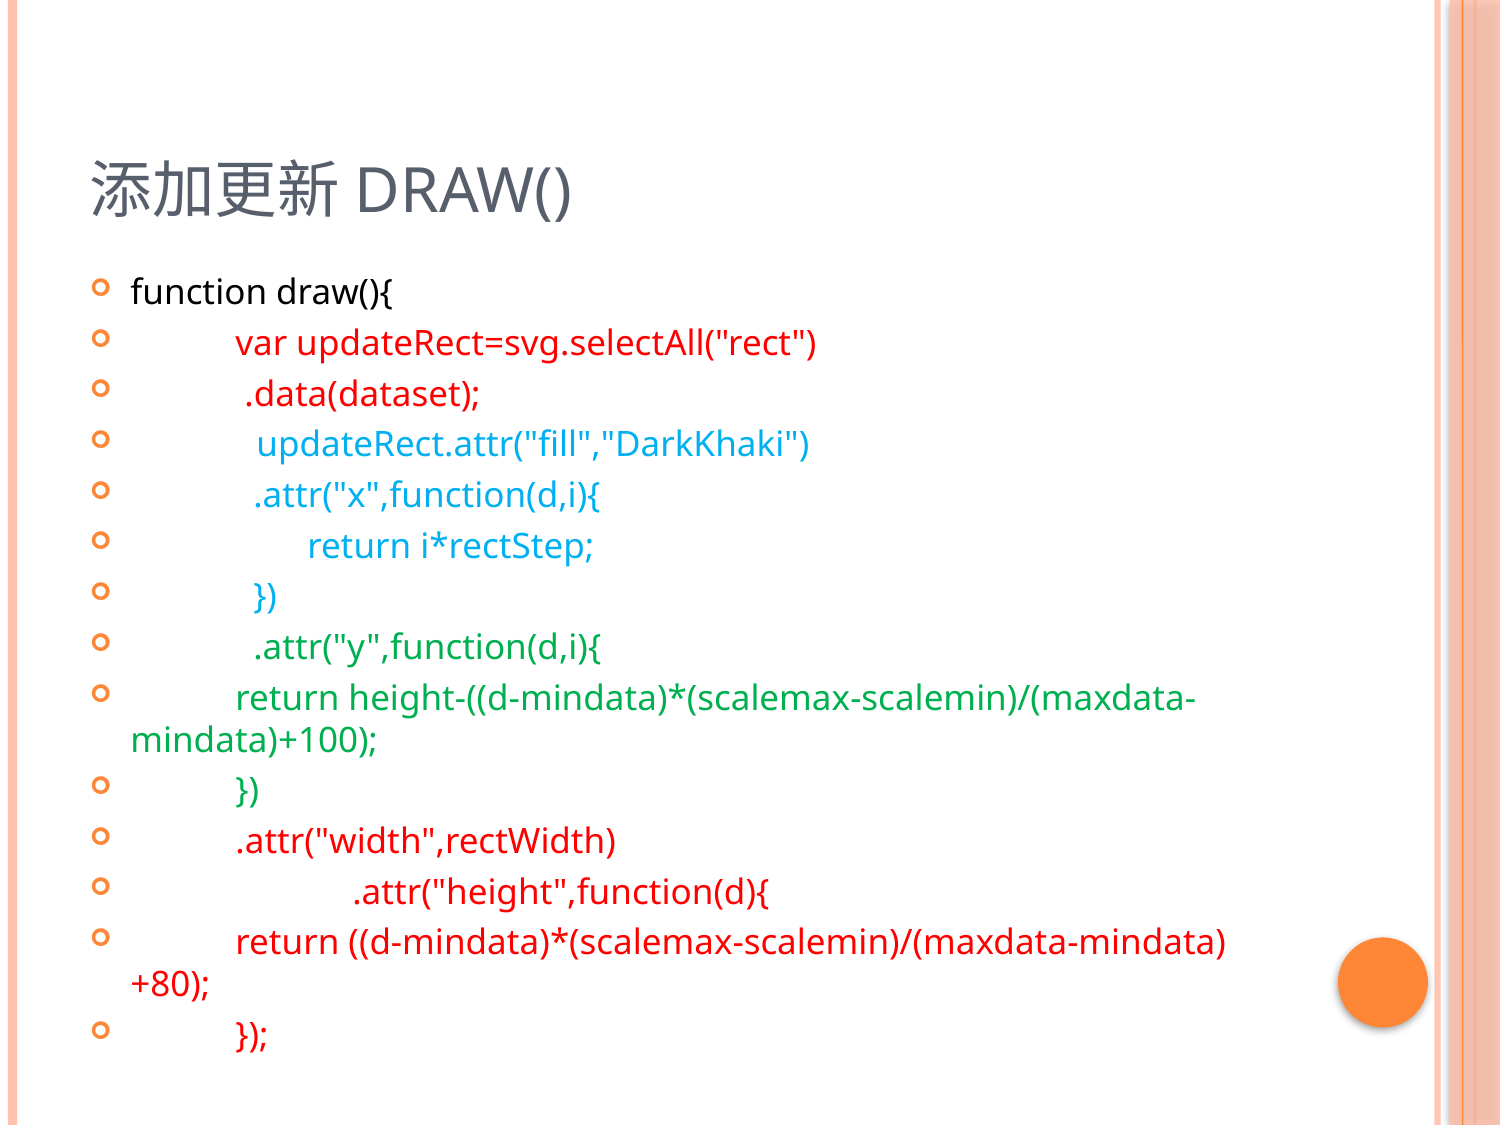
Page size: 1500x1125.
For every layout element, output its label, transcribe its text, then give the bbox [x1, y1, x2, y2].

title 添加更新draw() [75, 45, 1300, 233]
list function draw(){ var updateRect=svg.selectAll("rect") .data(dataset); updateRect.attr("fill","DarkKhaki") .attr("x",function(d,i){ return i*rectStep; }) .attr("y",function(d,i){ return height-((d-mindata)*(scalemax-scalemin)/(maxdata-mindata)+100); }) .attr("width",rectWidth) .attr("height",function(d){ return ((d-mindata)*(scalemax-scalemin)/(maxdata-mindata)+80); }); [75, 262, 1300, 1062]
